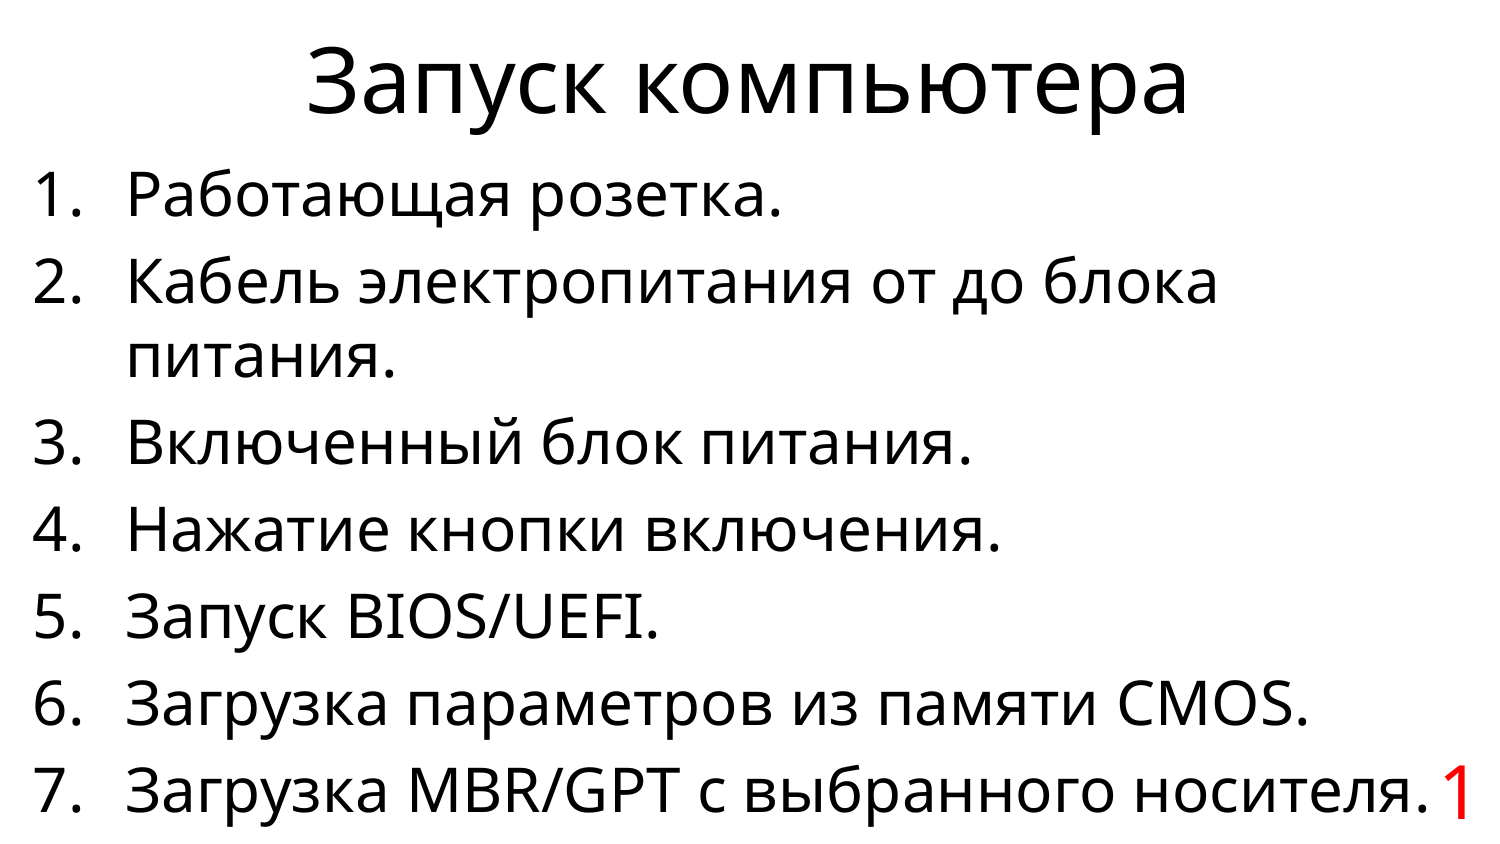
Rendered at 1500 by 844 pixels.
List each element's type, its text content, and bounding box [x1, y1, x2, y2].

list Работающая розетка. Кабель электропитания от до блока питания. Включенный блок питания. Нажатие кнопки включения. Запуск BIOS/UEFI. Загрузка параметров из памяти CMOS. Загрузка MBR/GPT с выбранного носителя. [17, 147, 1483, 844]
title Запуск компьютера [75, 6, 1425, 147]
text_box 1 [1423, 737, 1496, 843]
